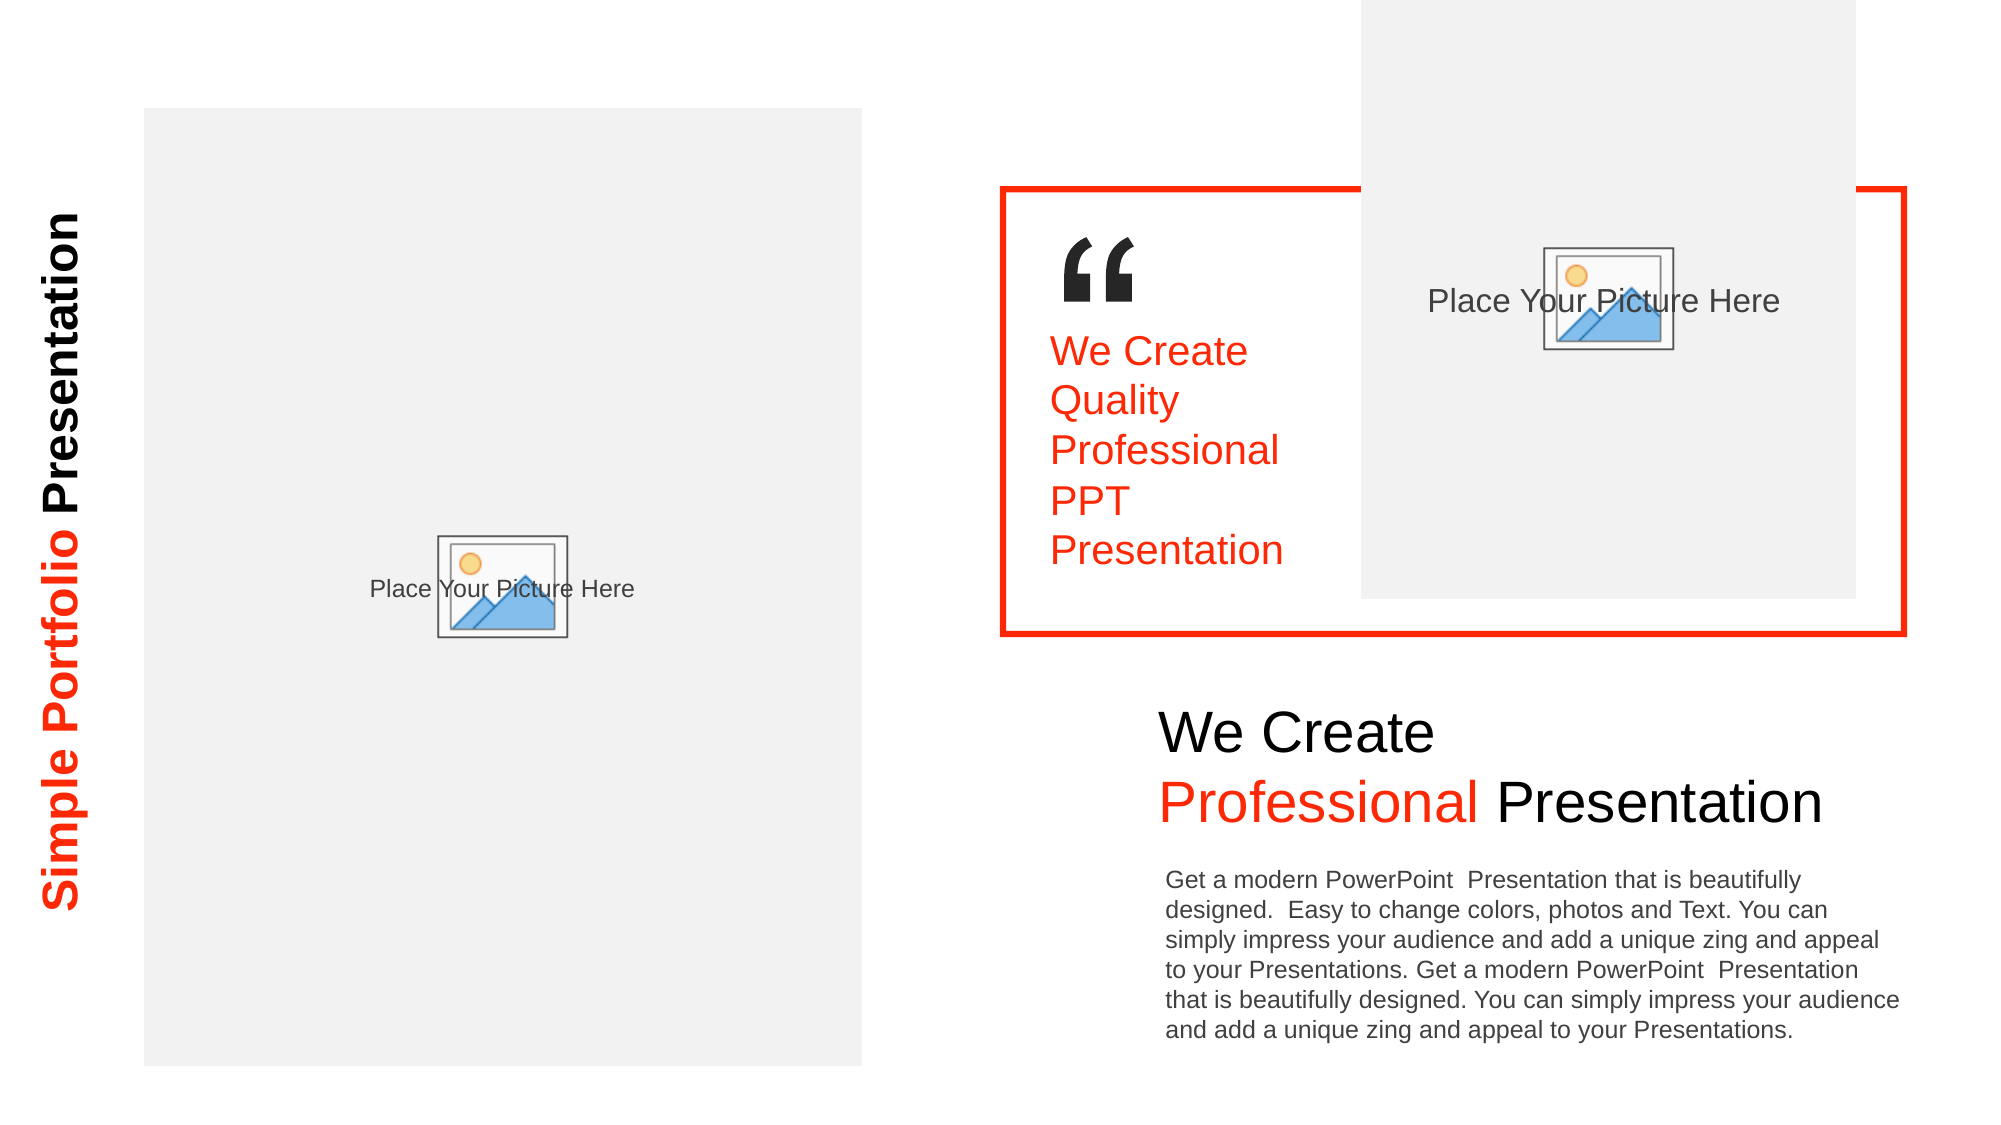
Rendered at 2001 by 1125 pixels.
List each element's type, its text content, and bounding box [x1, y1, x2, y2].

text_box Simple Portfolio Presentation [20, 155, 95, 970]
text_box Get a modern PowerPoint Presentation that is beautifully designed. Easy to change colors, photos and Text. You can simply impress your audience and add a unique zing and appeal to your Presentations. Get a modern PowerPoint Presentation that is beautifully designed. You can simply impress your audience and add a unique zing and appeal to your Presentations. [1150, 856, 1921, 1051]
text_box [1104, 235, 1136, 303]
text_box We Create Professional Presentation [1150, 694, 1921, 835]
text_box We Create Quality Professional PPT Presentation [1043, 323, 1299, 574]
picture [1361, 0, 1857, 599]
picture [143, 108, 863, 1067]
text_box [1063, 235, 1094, 303]
